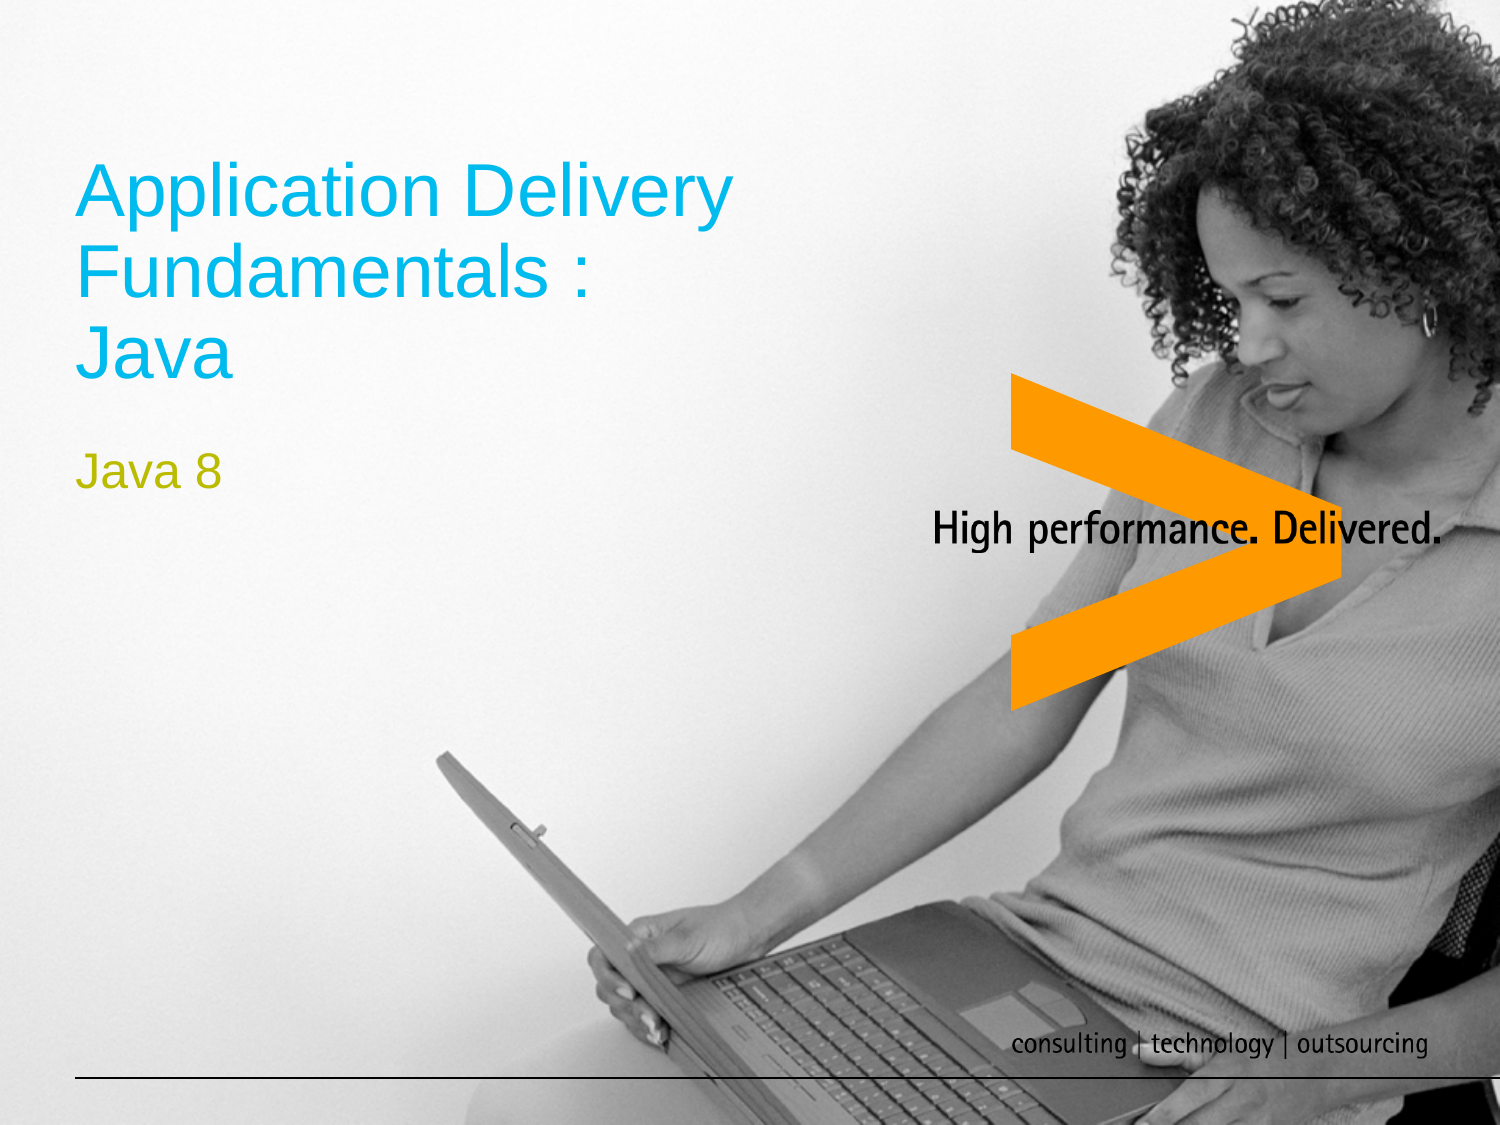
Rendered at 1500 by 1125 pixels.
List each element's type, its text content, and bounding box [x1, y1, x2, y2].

list Application Delivery Fundamentals : Java [75, 89, 865, 394]
picture [0, 0, 1500, 1125]
list Java 8 [75, 417, 865, 620]
